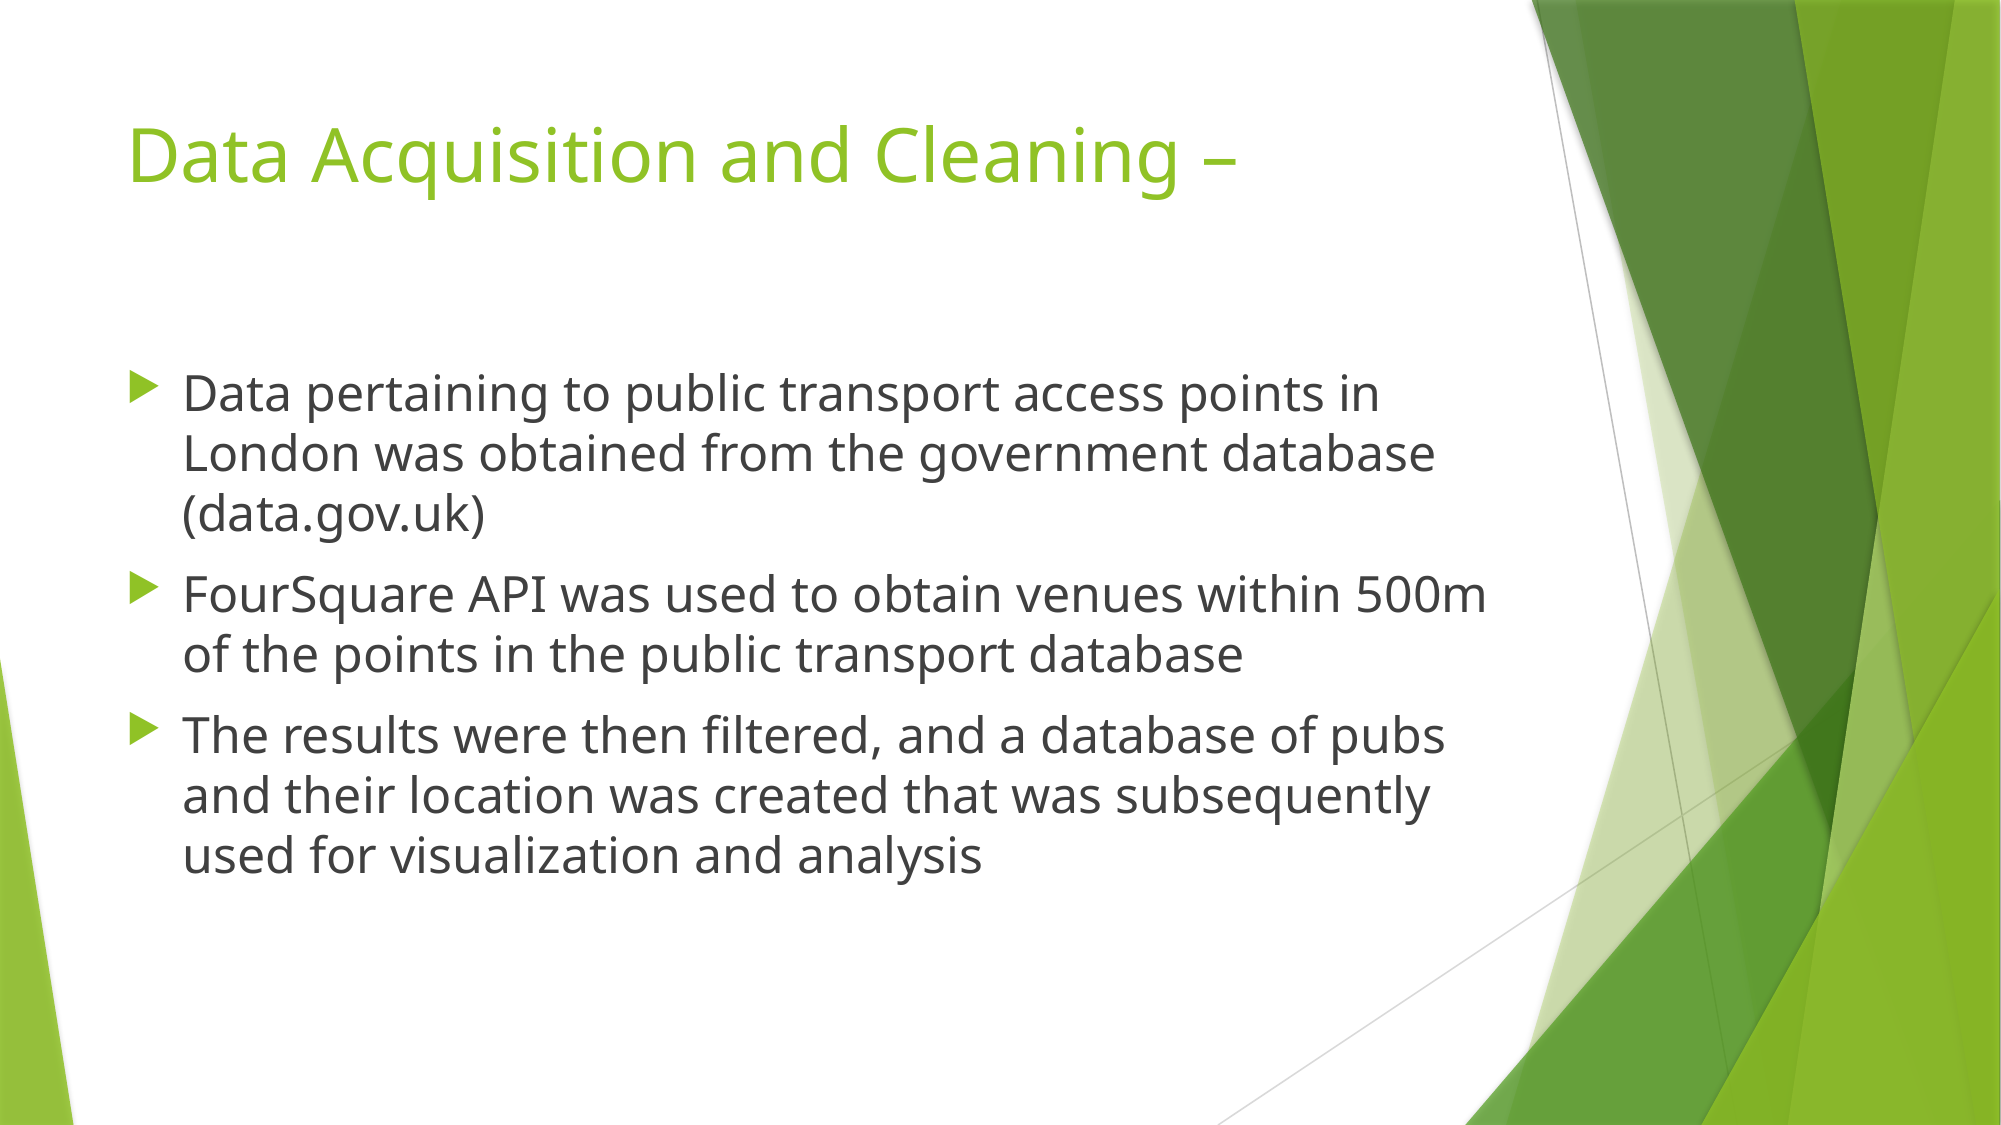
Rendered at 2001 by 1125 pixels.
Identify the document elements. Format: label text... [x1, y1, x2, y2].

list Data pertaining to public transport access points in London was obtained from the government database (data.gov.uk) FourSquare API was used to obtain venues within 500m of the points in the public transport database The results were then filtered, and a database of pubs and their location was created that was subsequently used for visualization and analysis [111, 354, 1522, 992]
title Data Acquisition and Cleaning – [111, 99, 1522, 317]
